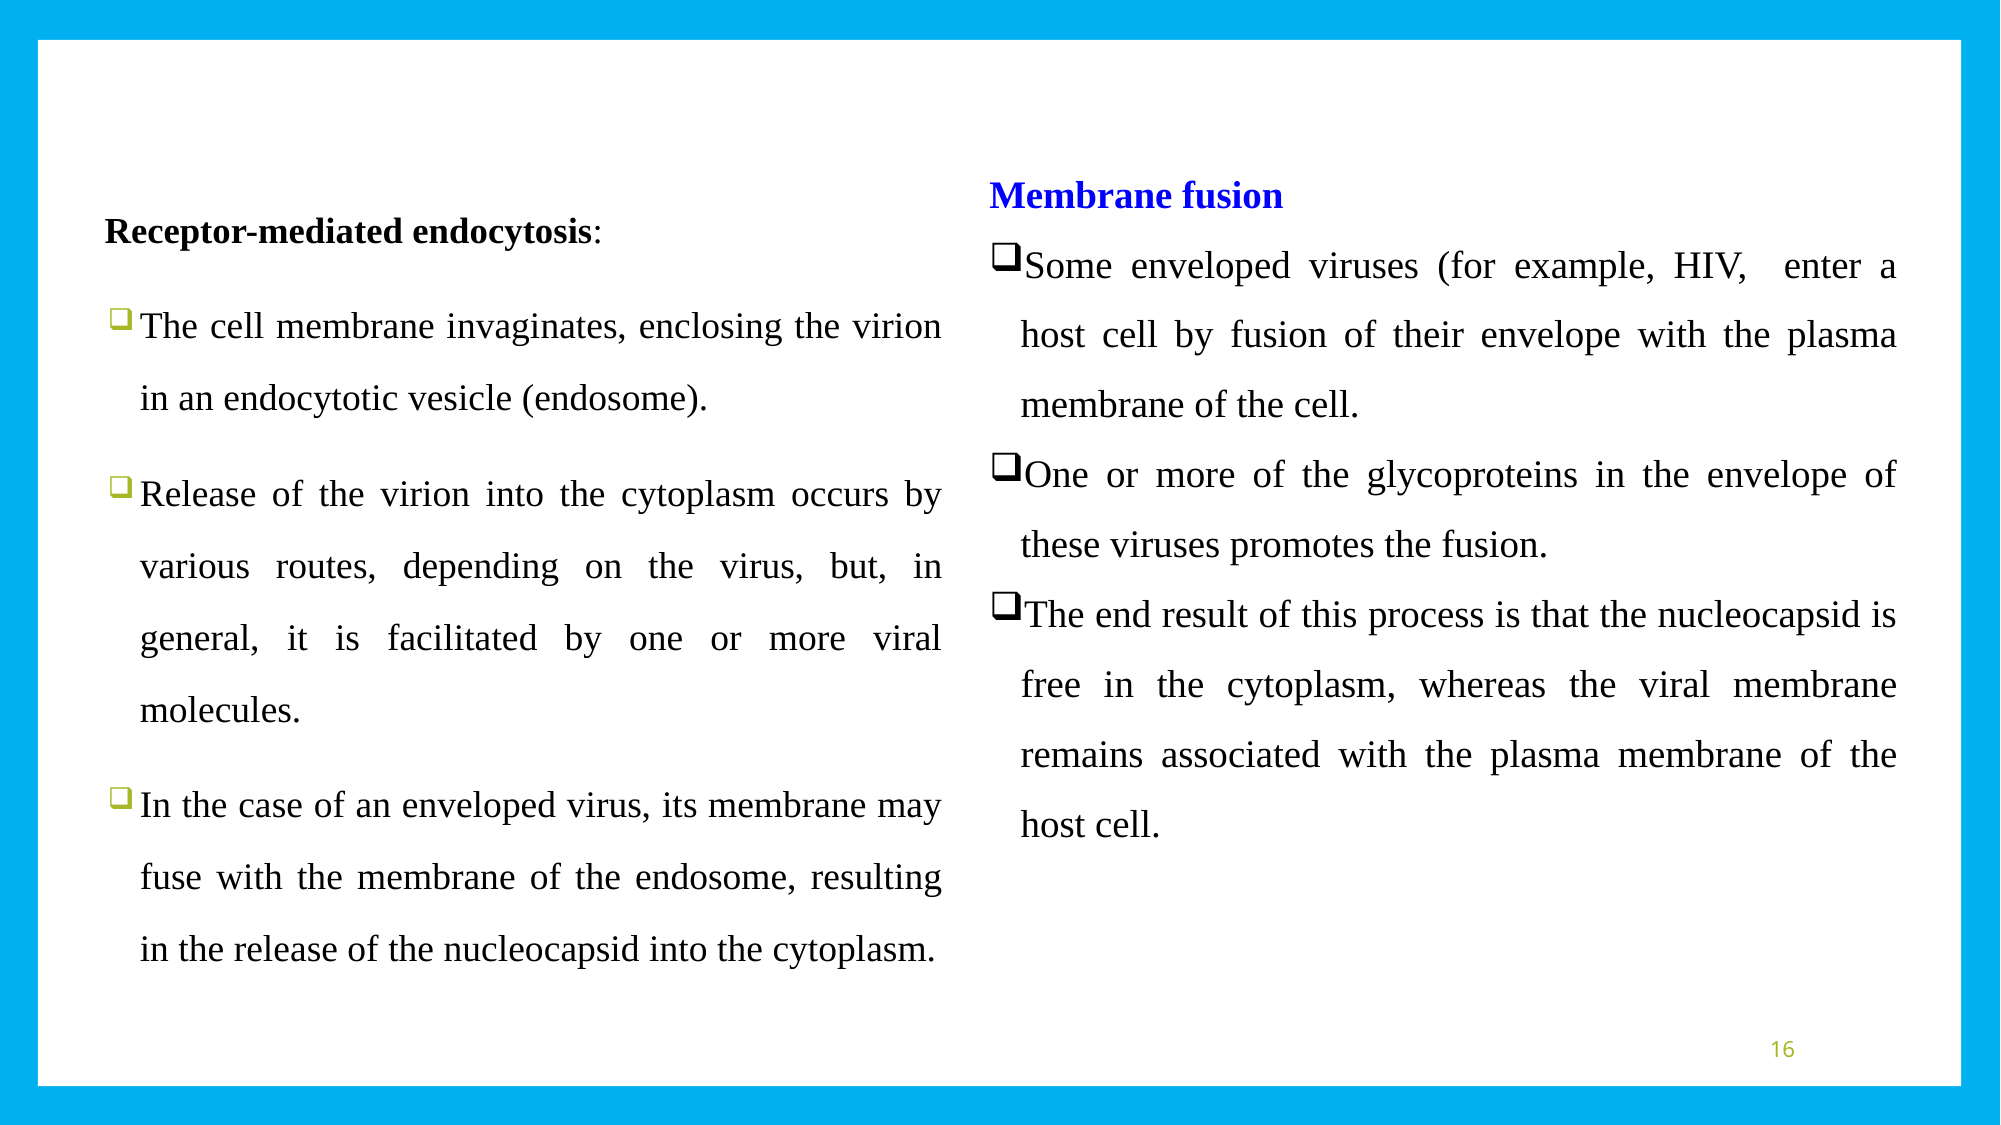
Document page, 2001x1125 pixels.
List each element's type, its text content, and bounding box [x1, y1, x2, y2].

slide_number 16 [1530, 1020, 1811, 1081]
list Receptor-mediated endocytosis: The cell membrane invaginates, enclosing the virion in an endocytotic vesicle (endosome). Release of the virion into the cytoplasm occurs by various routes, depending on the virus, but, in general, it is facilitated by one or more viral molecules. In the case of an enveloped virus, its membrane may fuse with the membrane of the endosome, resulting in the release of the nucleocapsid into the cytoplasm. [89, 172, 959, 980]
text_box Membrane fusion Some enveloped viruses (for example, HIV, enter a host cell by fusion of their envelope with the plasma membrane of the cell. One or more of the glycoproteins in the envelope of these viruses promotes the fusion. The end result of this process is that the nucleocapsid is free in the cytoplasm, whereas the viral membrane remains associated with the plasma membrane of the host cell. [974, 138, 1913, 852]
